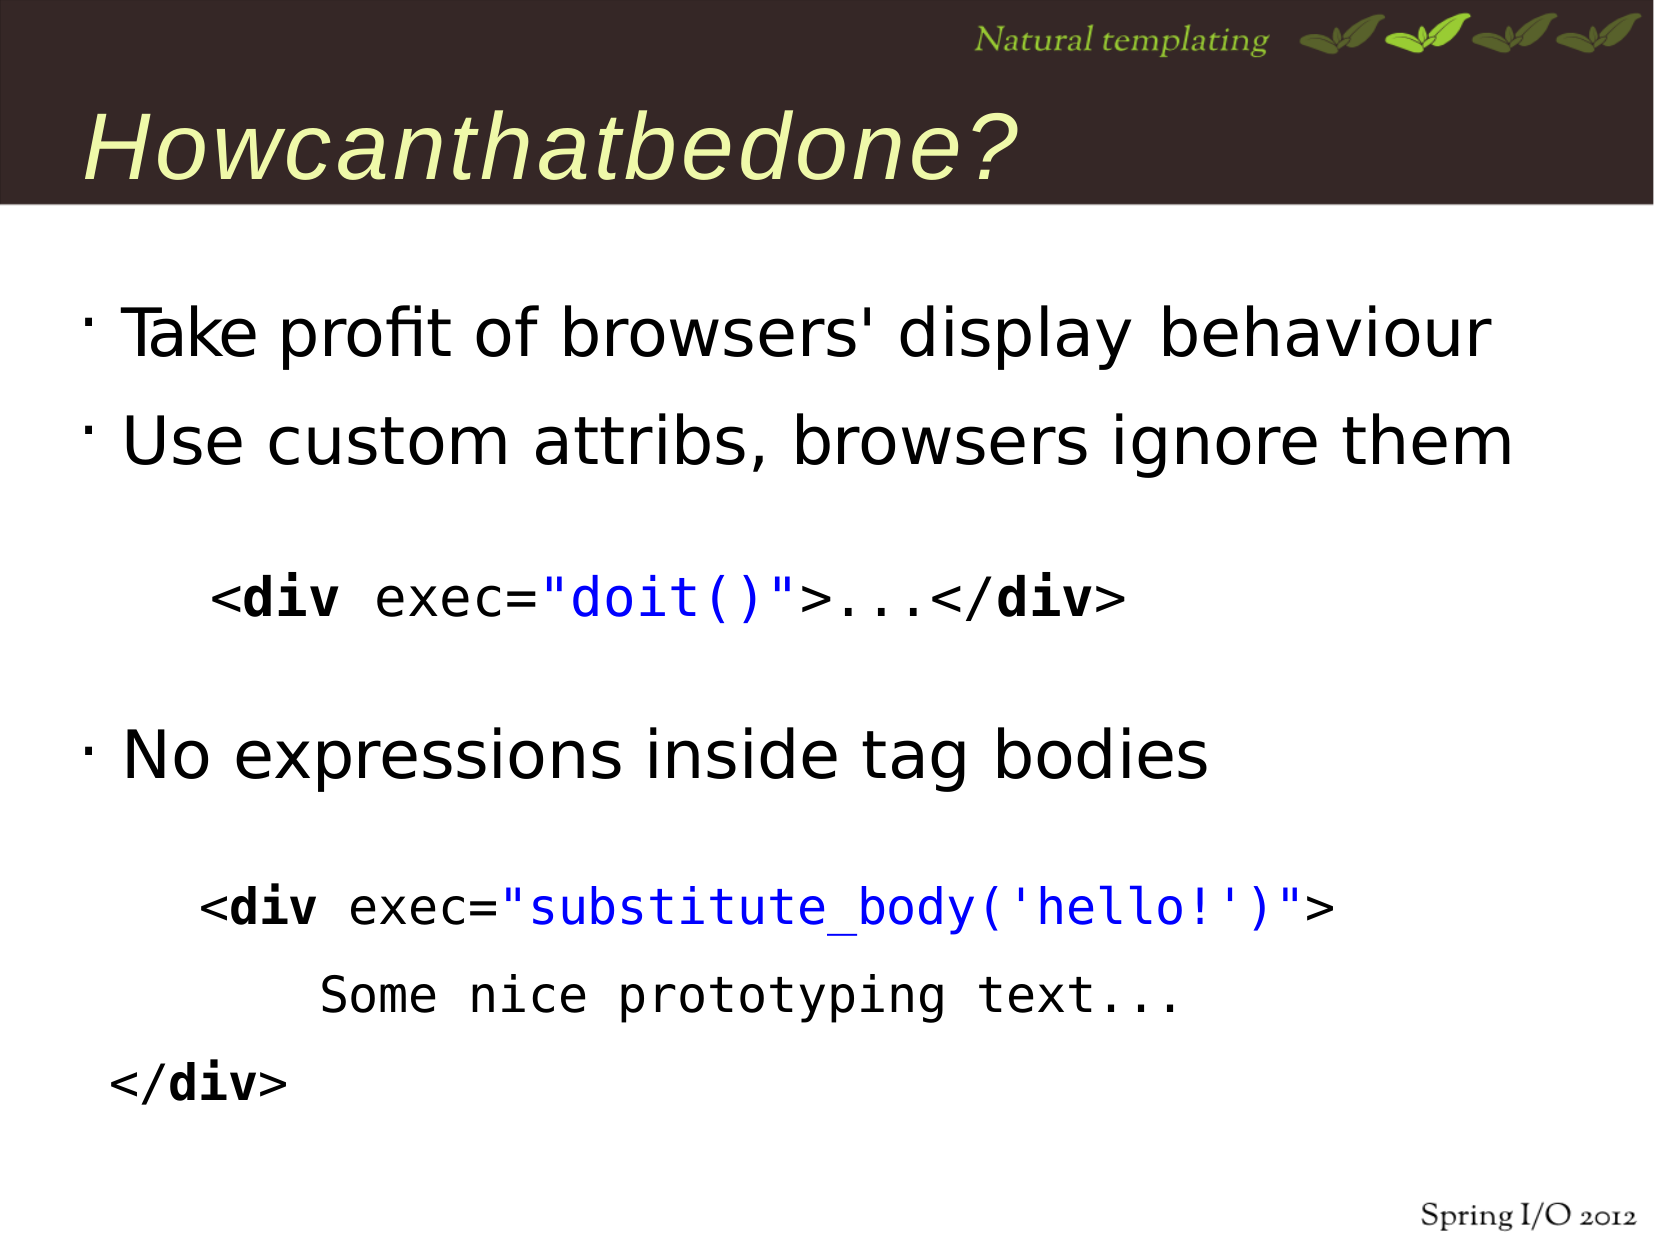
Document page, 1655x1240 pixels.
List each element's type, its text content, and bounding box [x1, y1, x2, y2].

text_box [0, 0, 1654, 1232]
text_box Take profit of browsers' display behaviour Use custom attribs, browsers ignore them <div exec="doit()">...</div> No expressions inside tag bodies <div exec="substitute_body('hello!')"> Some nice prototyping text... </div> [77, 259, 1523, 1111]
title Howcanthatbedone? [80, 82, 1028, 259]
